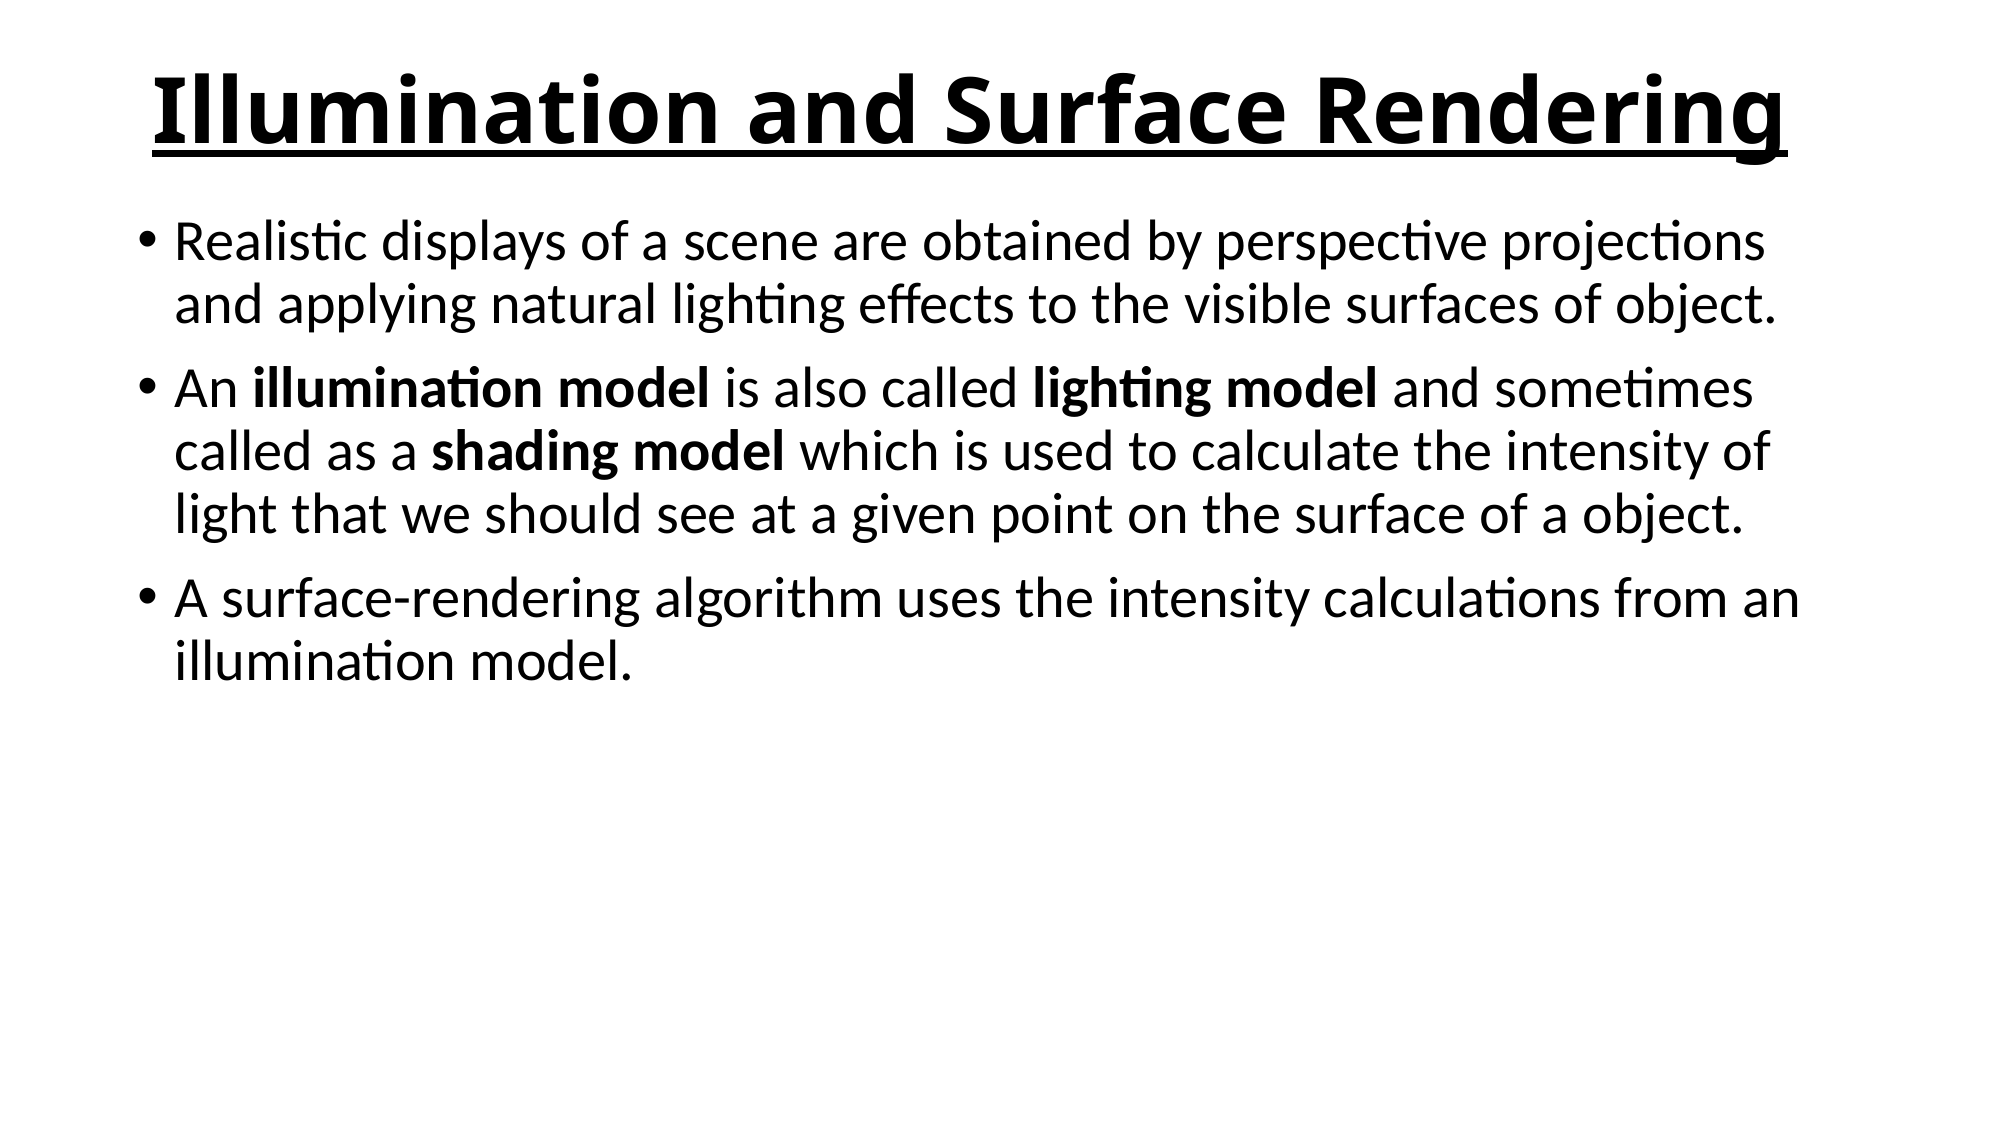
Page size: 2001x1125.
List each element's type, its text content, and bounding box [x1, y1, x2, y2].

list Realistic displays of a scene are obtained by perspective projections and applying natural lighting effects to the visible surfaces of object. An illumination model is also called lighting model and sometimes called as a shading model which is used to calculate the intensity of light that we should see at a given point on the surface of a object. A surface-rendering algorithm uses the intensity calculations from an illumination model. [122, 203, 1848, 917]
title Illumination and Surface Rendering [137, 59, 1863, 278]
